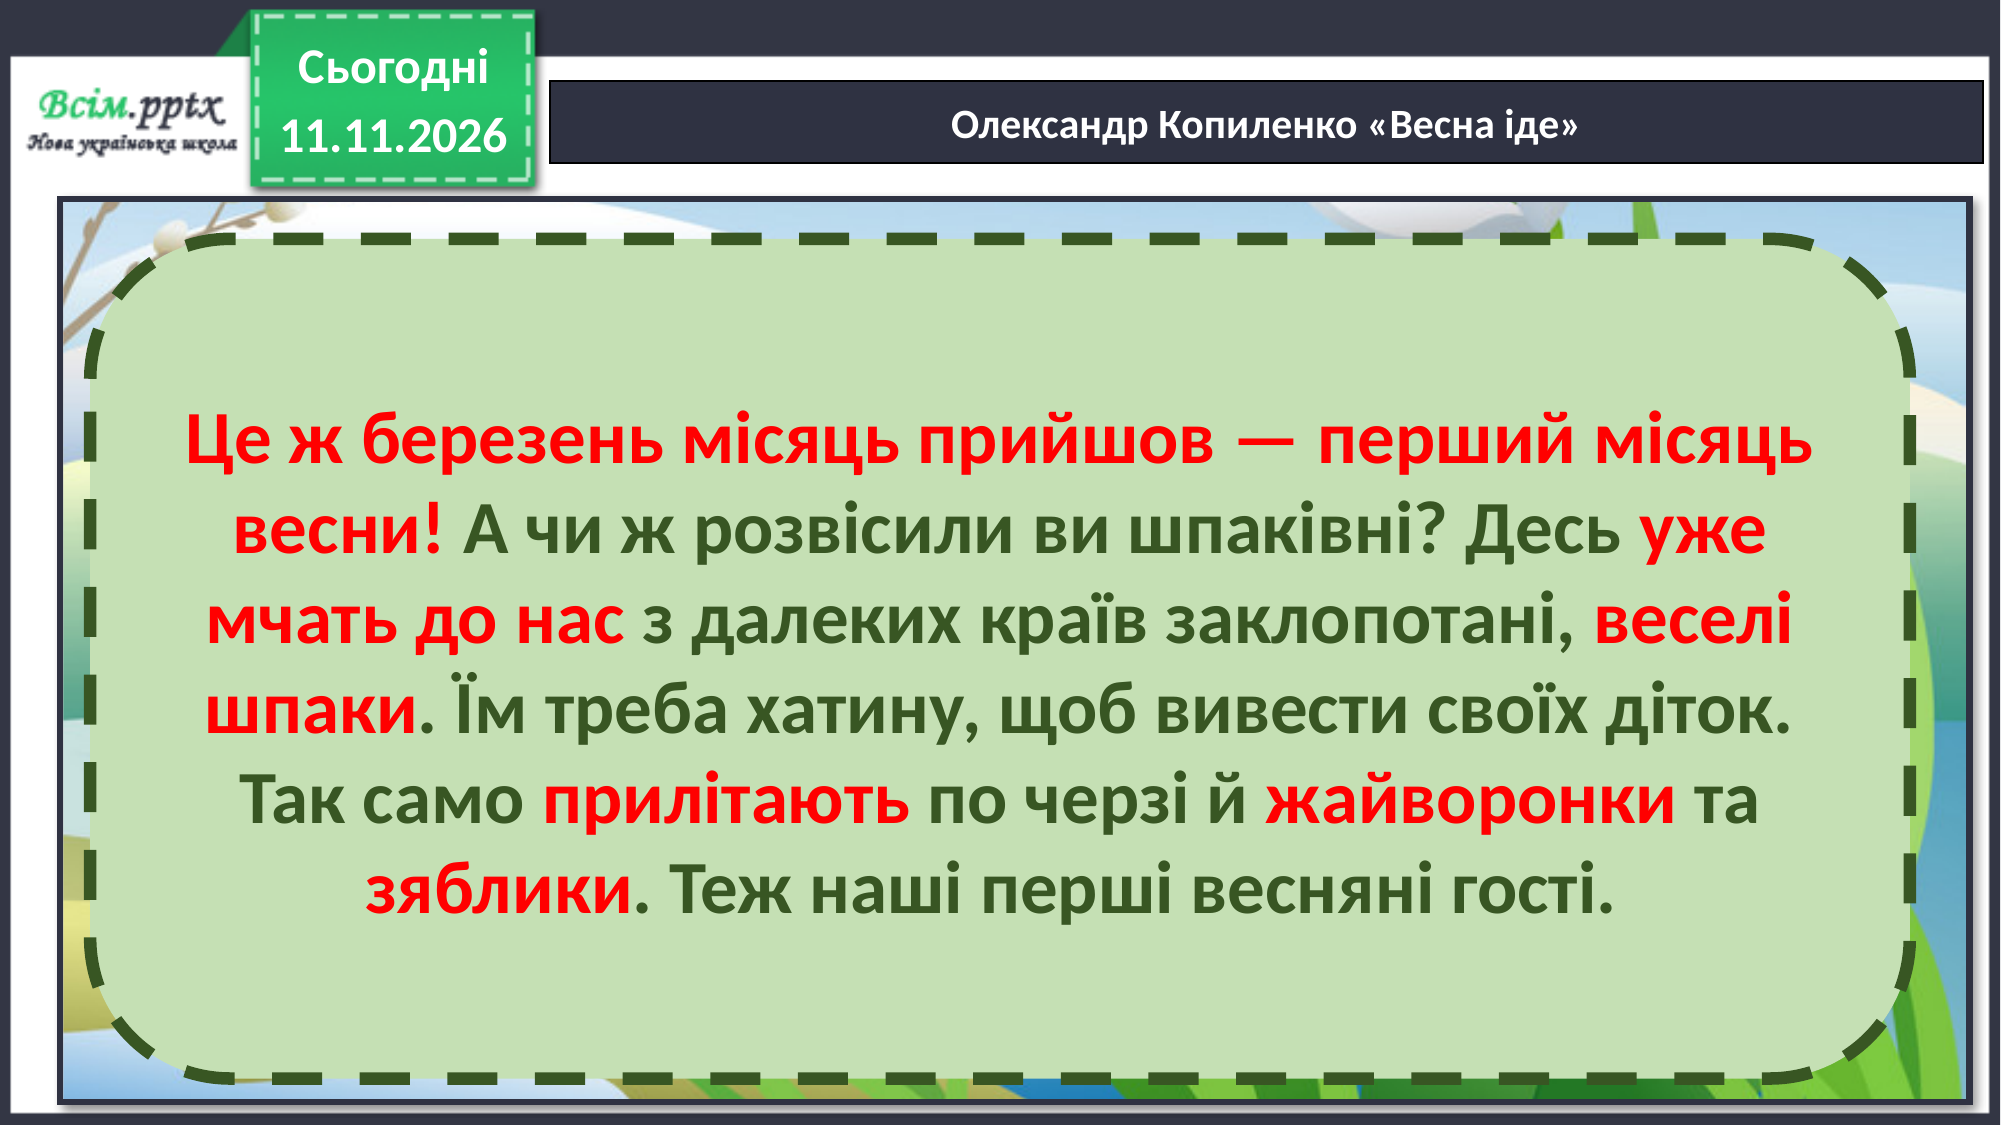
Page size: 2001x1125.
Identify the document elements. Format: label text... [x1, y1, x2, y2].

text_box 24.03.2022 [263, 101, 524, 164]
picture [0, 0, 2001, 1125]
text_box Сьогодні [284, 26, 535, 101]
text_box Олександр Копиленко «Весна іде» [549, 80, 1984, 164]
